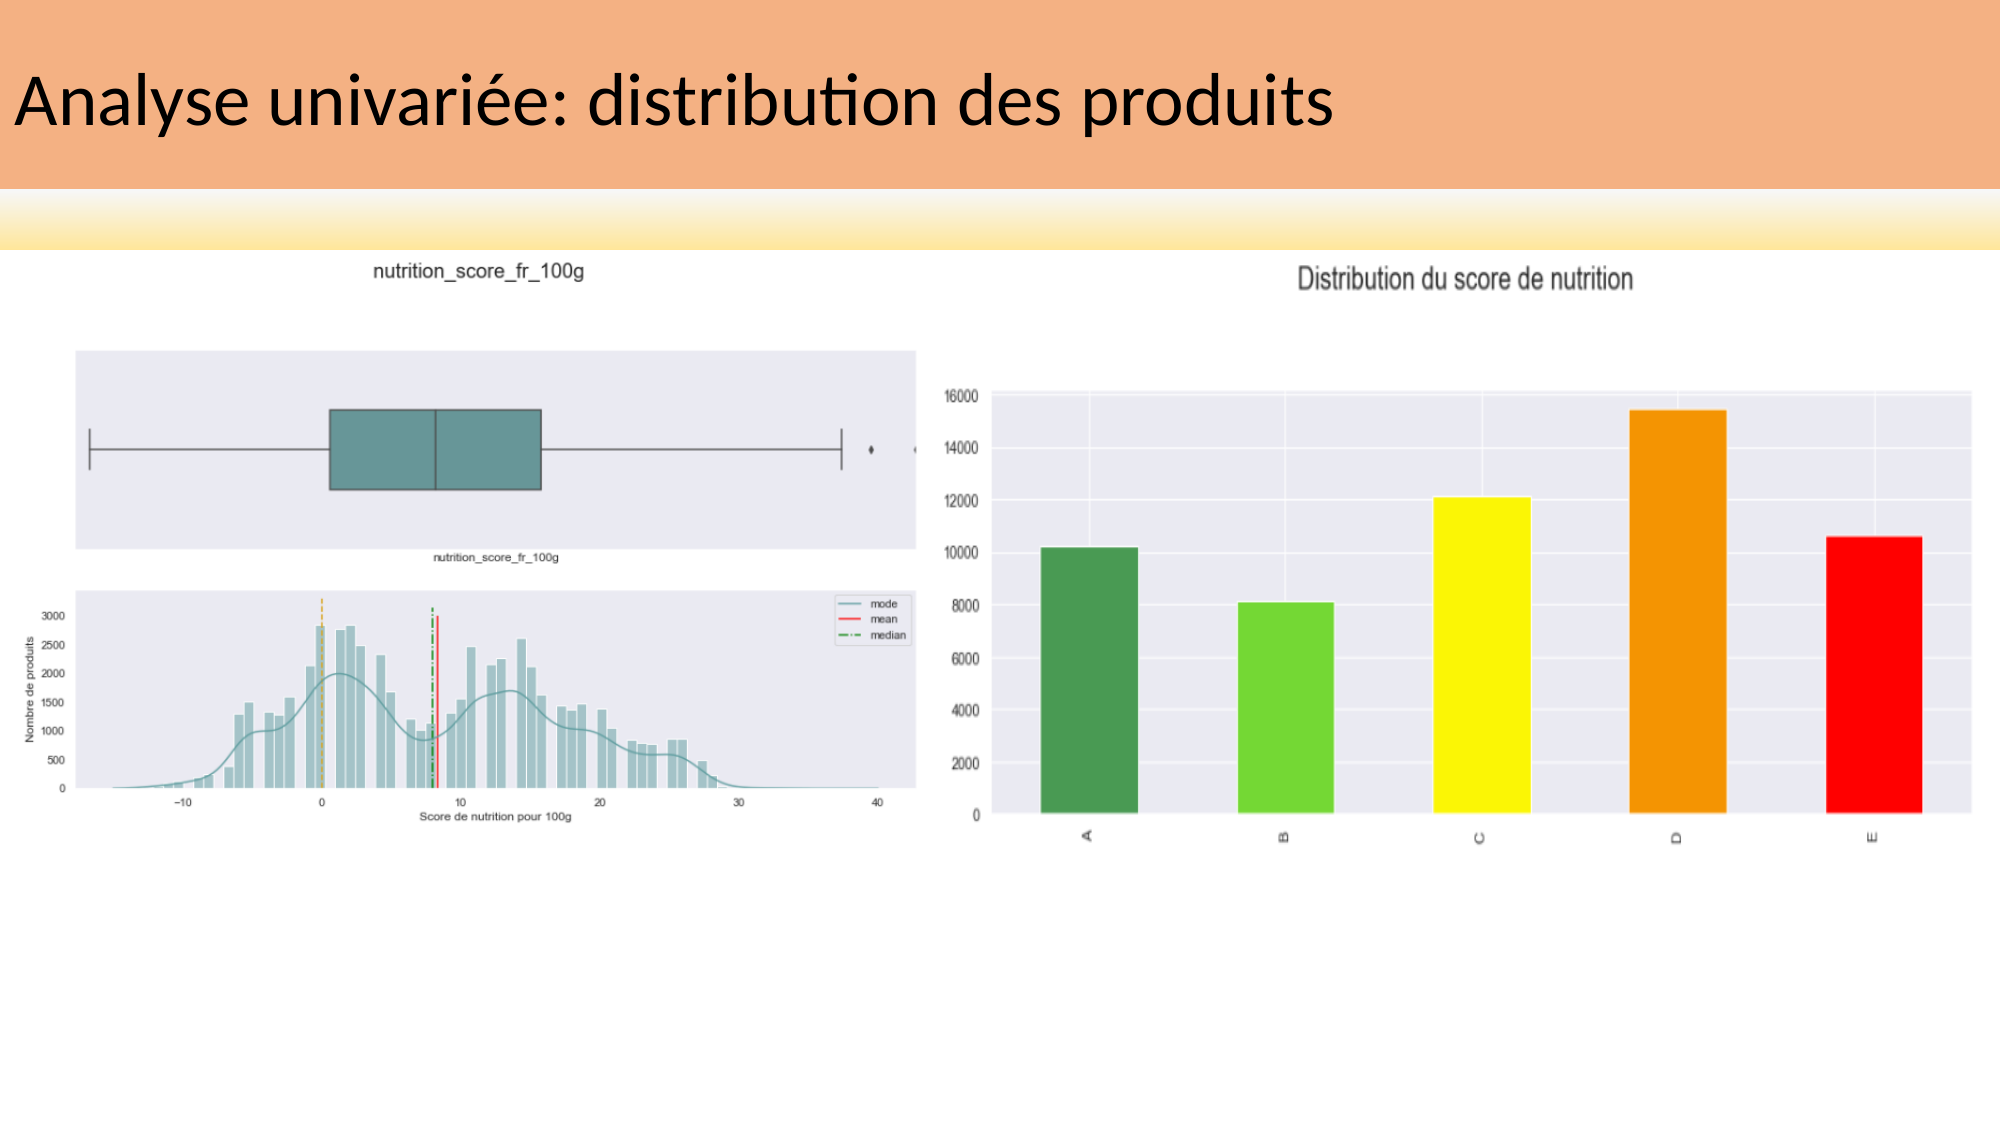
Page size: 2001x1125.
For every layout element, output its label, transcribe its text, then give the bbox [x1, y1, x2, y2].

text_box [0, 189, 2000, 250]
text_box Analyse univariée: distribution des produits [0, 0, 2000, 189]
picture [0, 254, 2000, 858]
